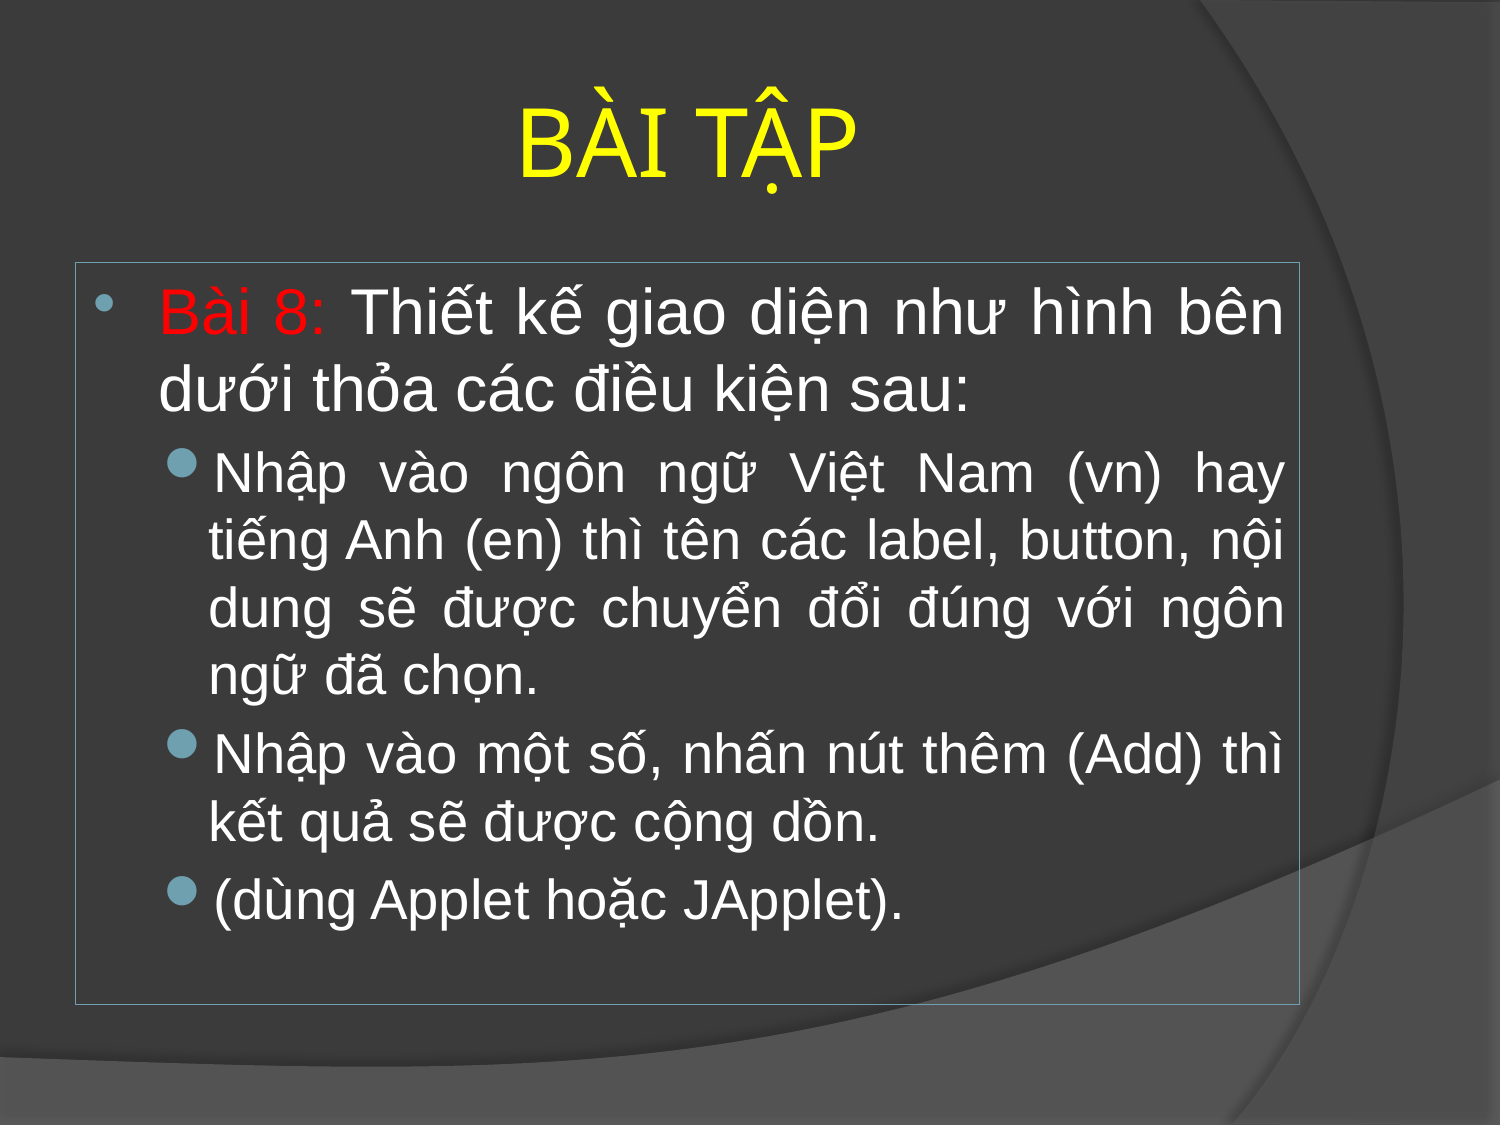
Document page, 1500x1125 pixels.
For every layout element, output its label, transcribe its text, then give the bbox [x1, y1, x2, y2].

list Bài 8: Thiết kế giao diện như hình bên dưới thỏa các điều kiện sau: Nhập vào ngôn ngữ Việt Nam (vn) hay tiếng Anh (en) thì tên các label, button, nội dung sẽ được chuyển đổi đúng với ngôn ngữ đã chọn. Nhập vào một số, nhấn nút thêm (Add) thì kết quả sẽ được cộng dồn. (dùng Applet hoặc JApplet). [75, 262, 1300, 1005]
title BÀI TẬP [75, 45, 1300, 233]
